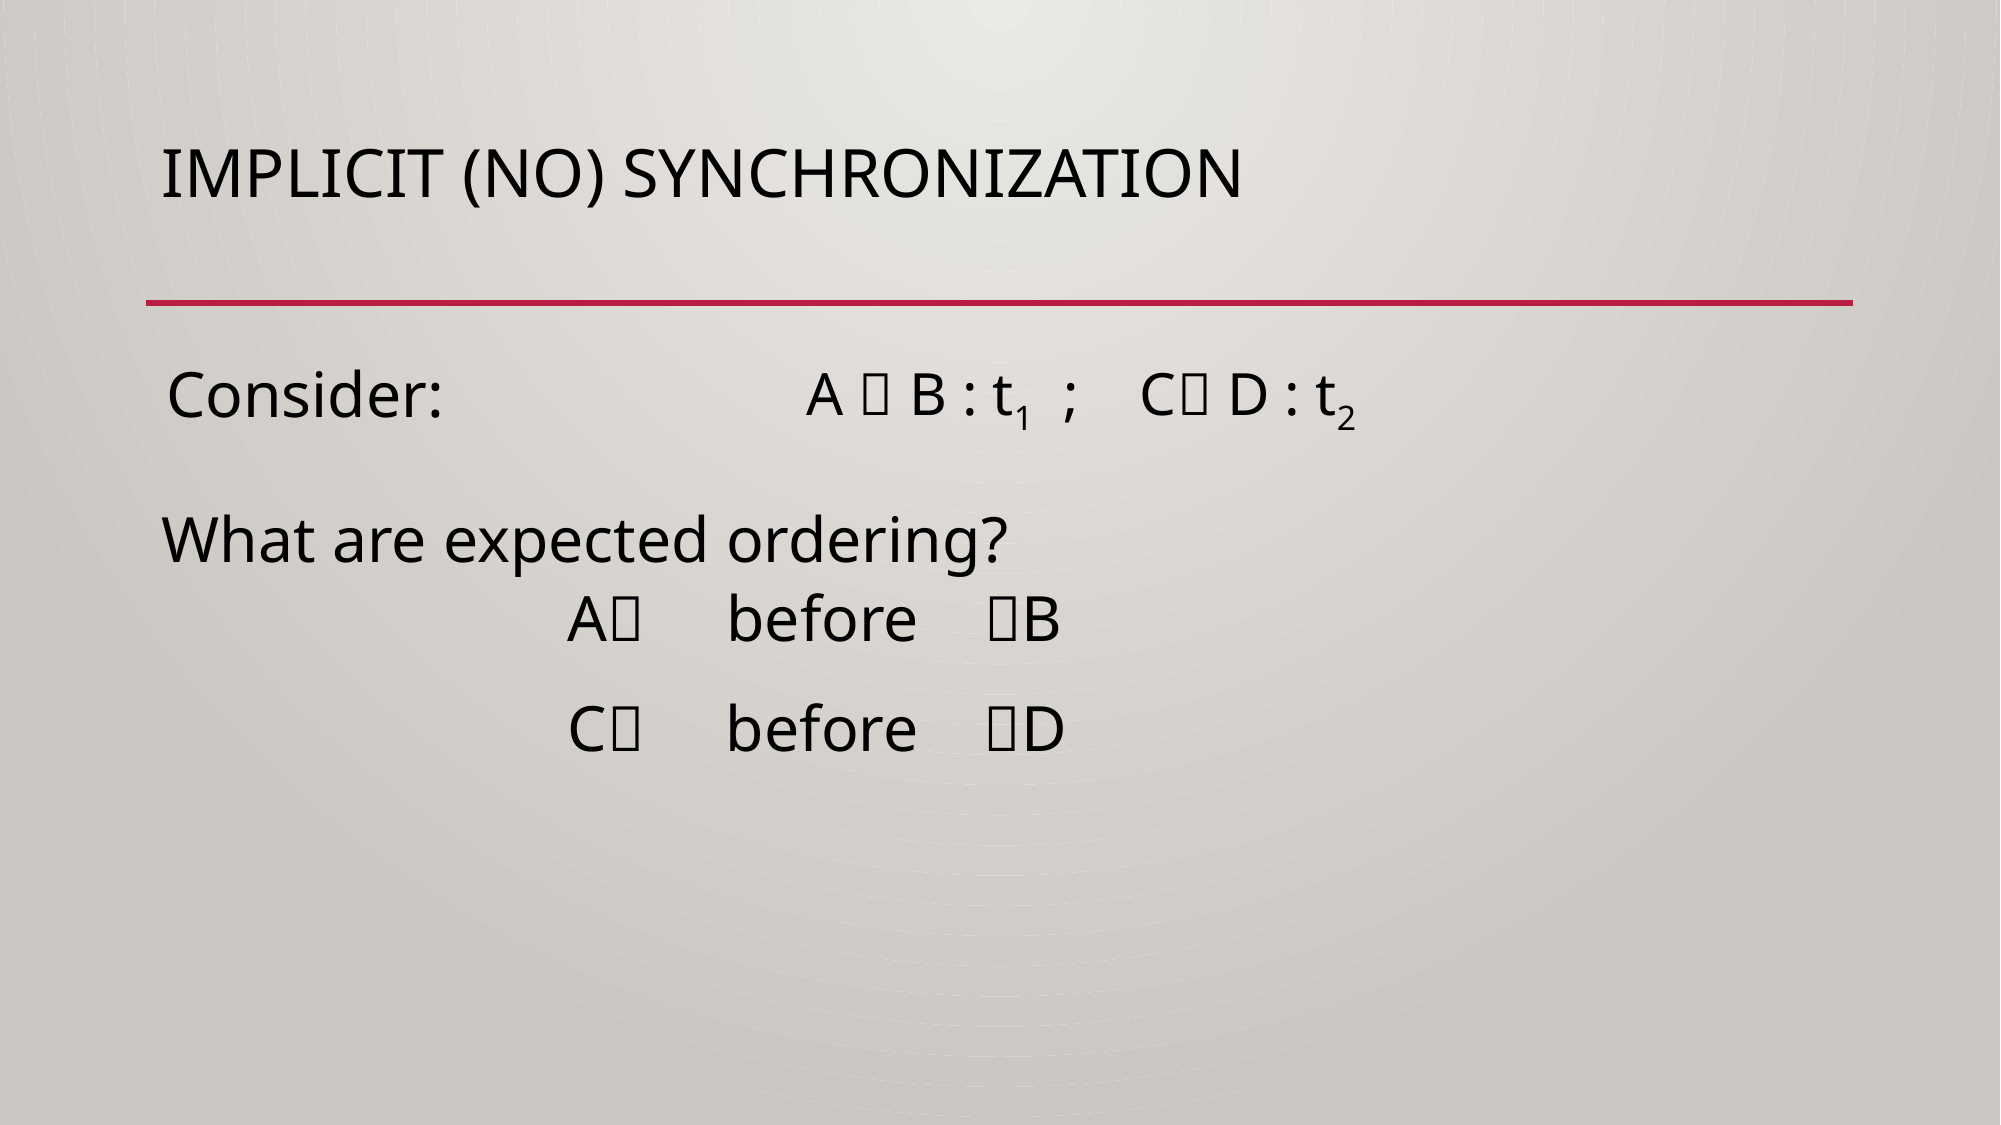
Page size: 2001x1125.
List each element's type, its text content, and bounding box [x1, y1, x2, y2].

text_box Consider: [151, 347, 489, 438]
text_box What are expected ordering? [146, 492, 1227, 583]
text_box A  B : t1 ; C D : t2 [502, 349, 1783, 445]
title Implicit (NO) synchronization [146, 131, 1854, 305]
text_box A before B [552, 571, 1277, 662]
text_box C before D [552, 681, 1277, 771]
